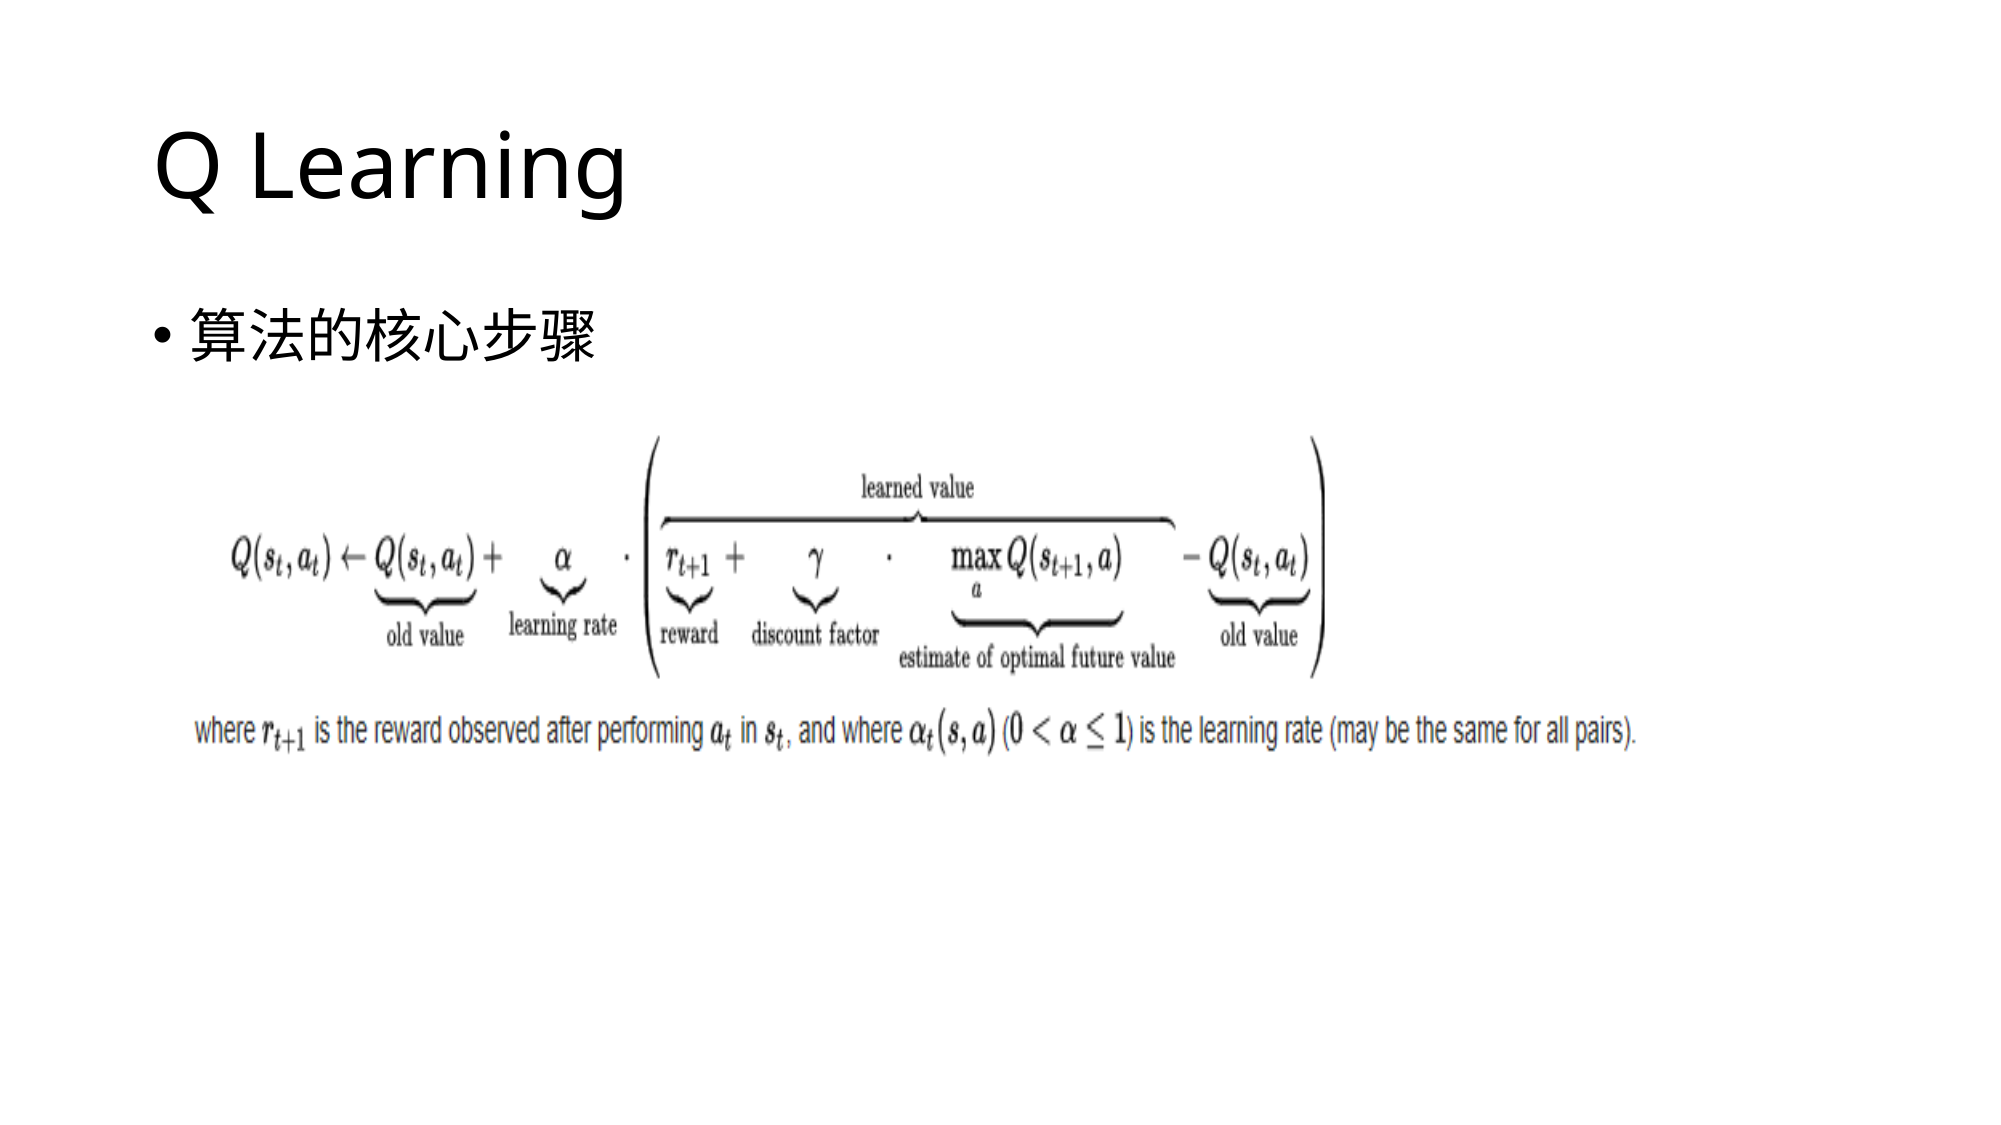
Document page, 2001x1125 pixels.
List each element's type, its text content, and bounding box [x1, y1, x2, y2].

picture [184, 418, 1655, 784]
title Q Learning [137, 59, 1863, 278]
list 算法的核心步骤 [137, 299, 1863, 1014]
